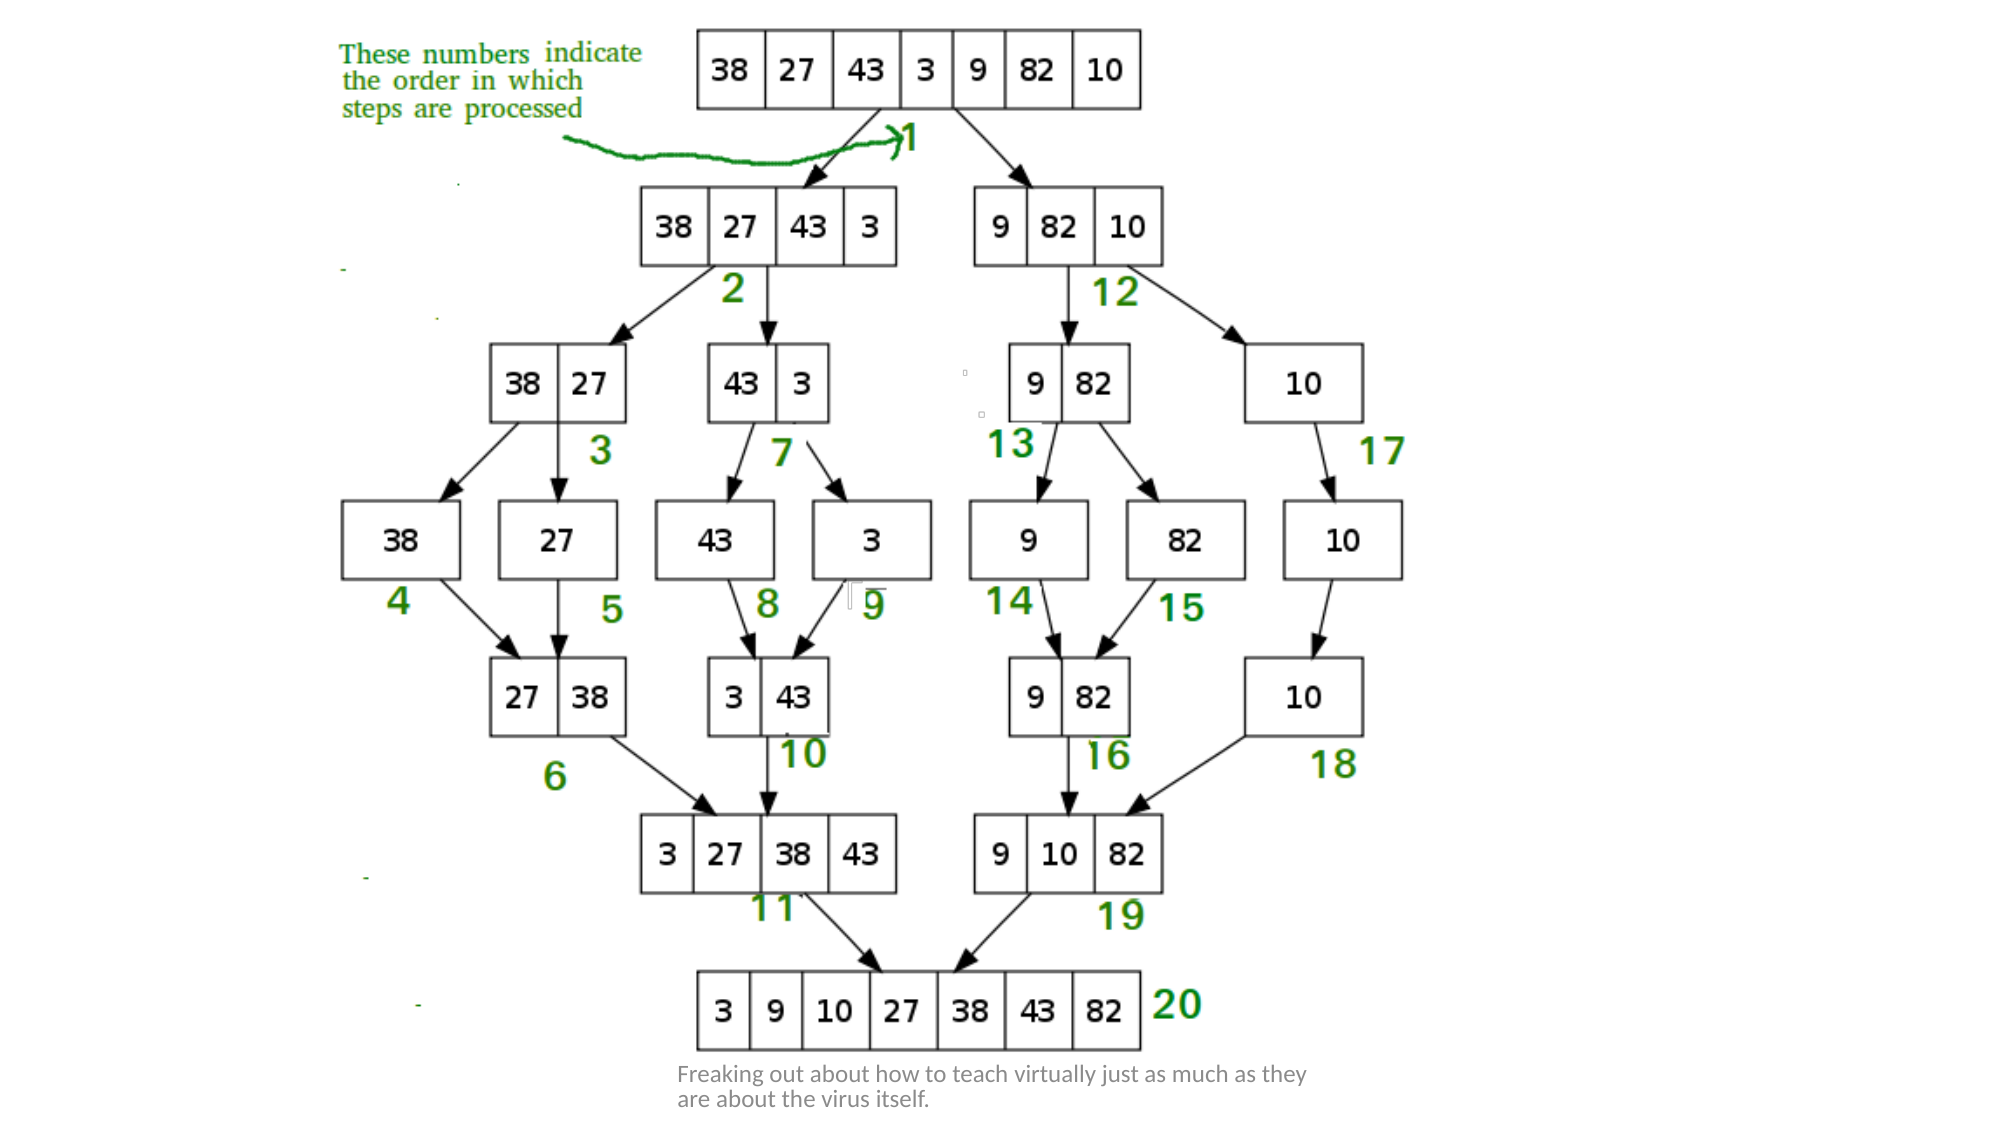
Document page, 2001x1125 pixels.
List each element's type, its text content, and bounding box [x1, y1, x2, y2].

picture [334, 22, 1412, 1059]
footer Freaking out about how to teach virtually just as much as they are about the virus itself. [662, 1059, 1338, 1103]
